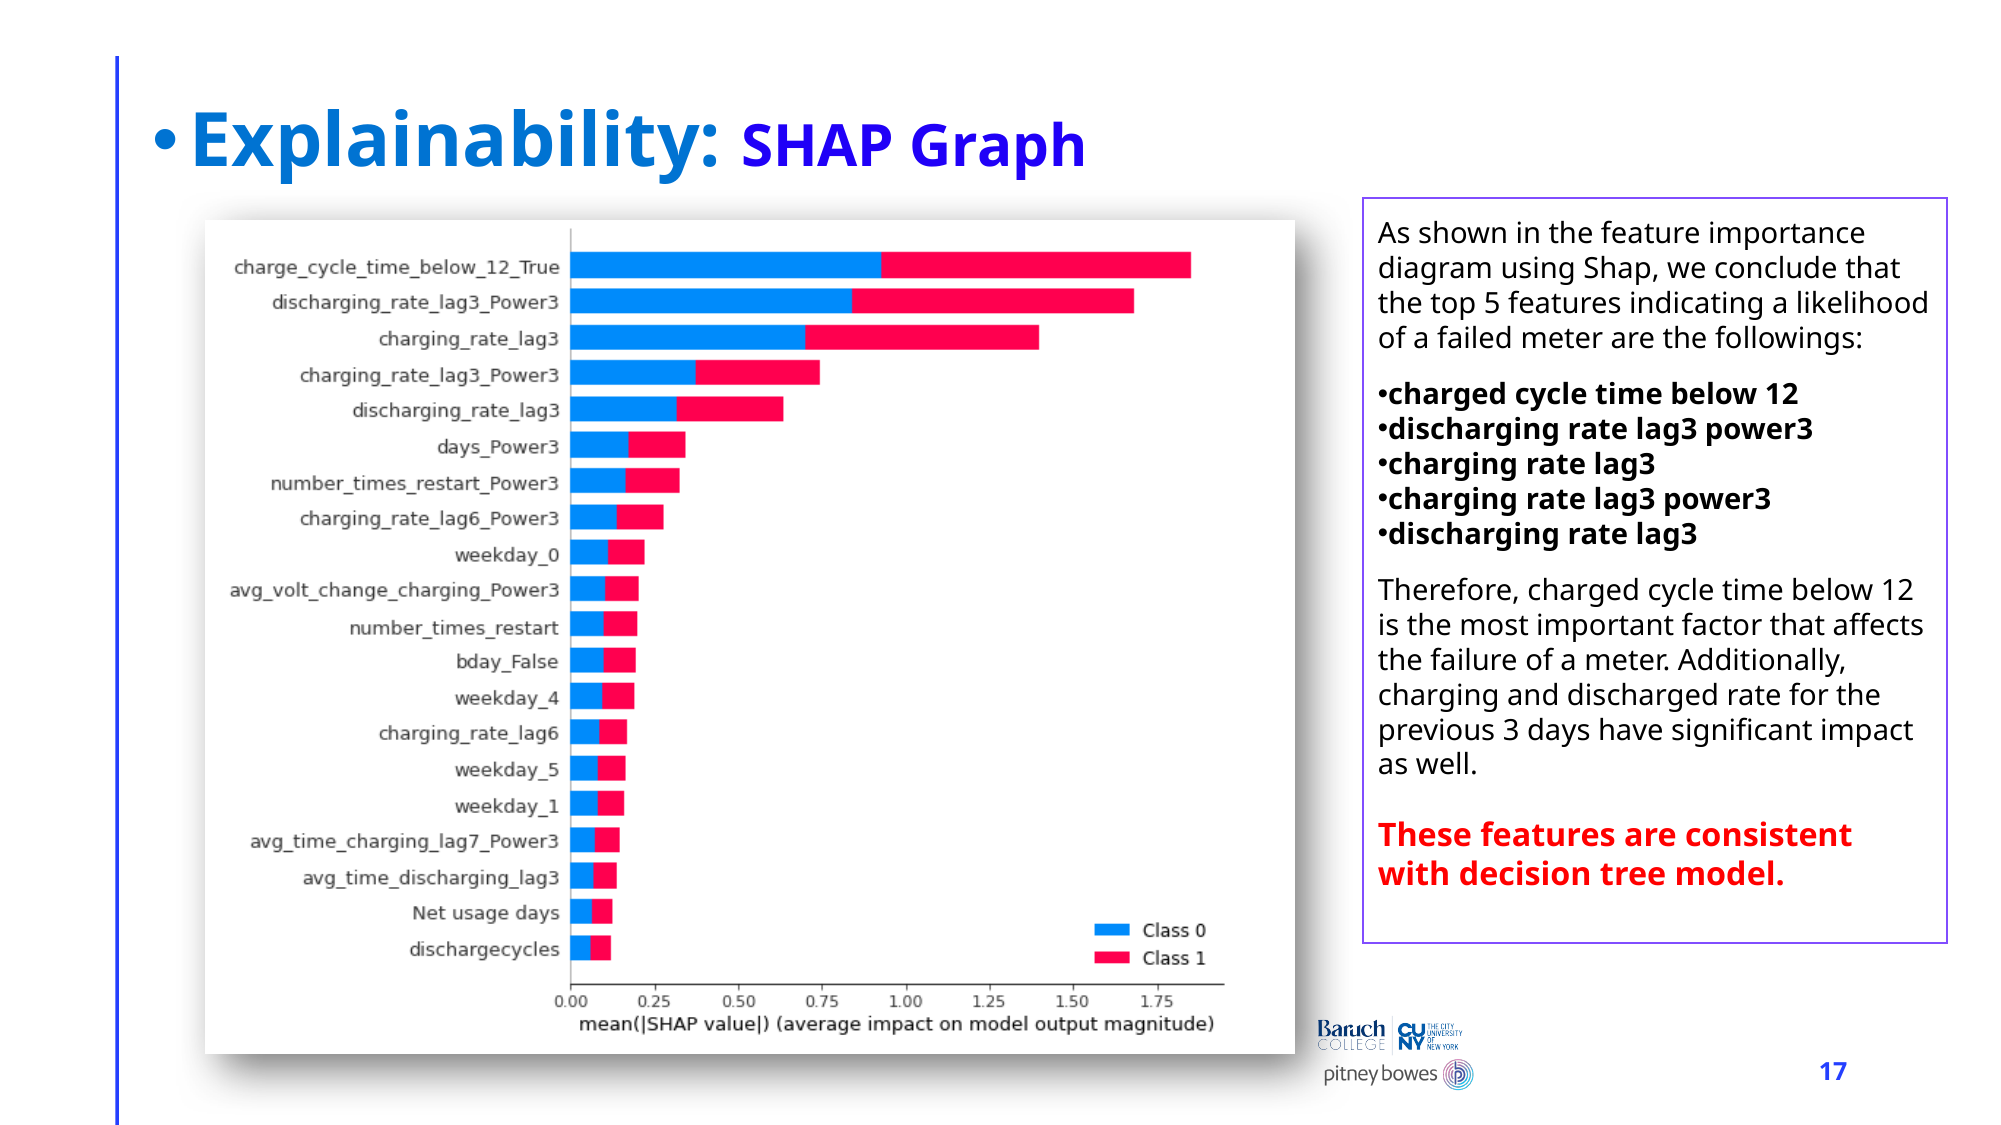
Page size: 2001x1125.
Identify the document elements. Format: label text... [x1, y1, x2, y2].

list Explainability: SHAP Graph [137, 94, 1863, 1004]
picture [205, 220, 1295, 1055]
text_box As shown in the feature importance diagram using Shap, we conclude that the top 5 features indicating a likelihood of a failed meter are the followings: charged cycle time below 12 discharging rate lag3 power3 charging rate lag3 charging rate lag3 power3 discharging rate lag3 Therefore, charged cycle time below 12 is the most important factor that affects the failure of a meter. Additionally, charging and discharged rate for the previous 3 days have significant impact as well. These features are consistent with decision tree model. [1362, 197, 1947, 943]
slide_number ‹#› [1488, 1042, 1863, 1103]
picture [1308, 1008, 1489, 1107]
